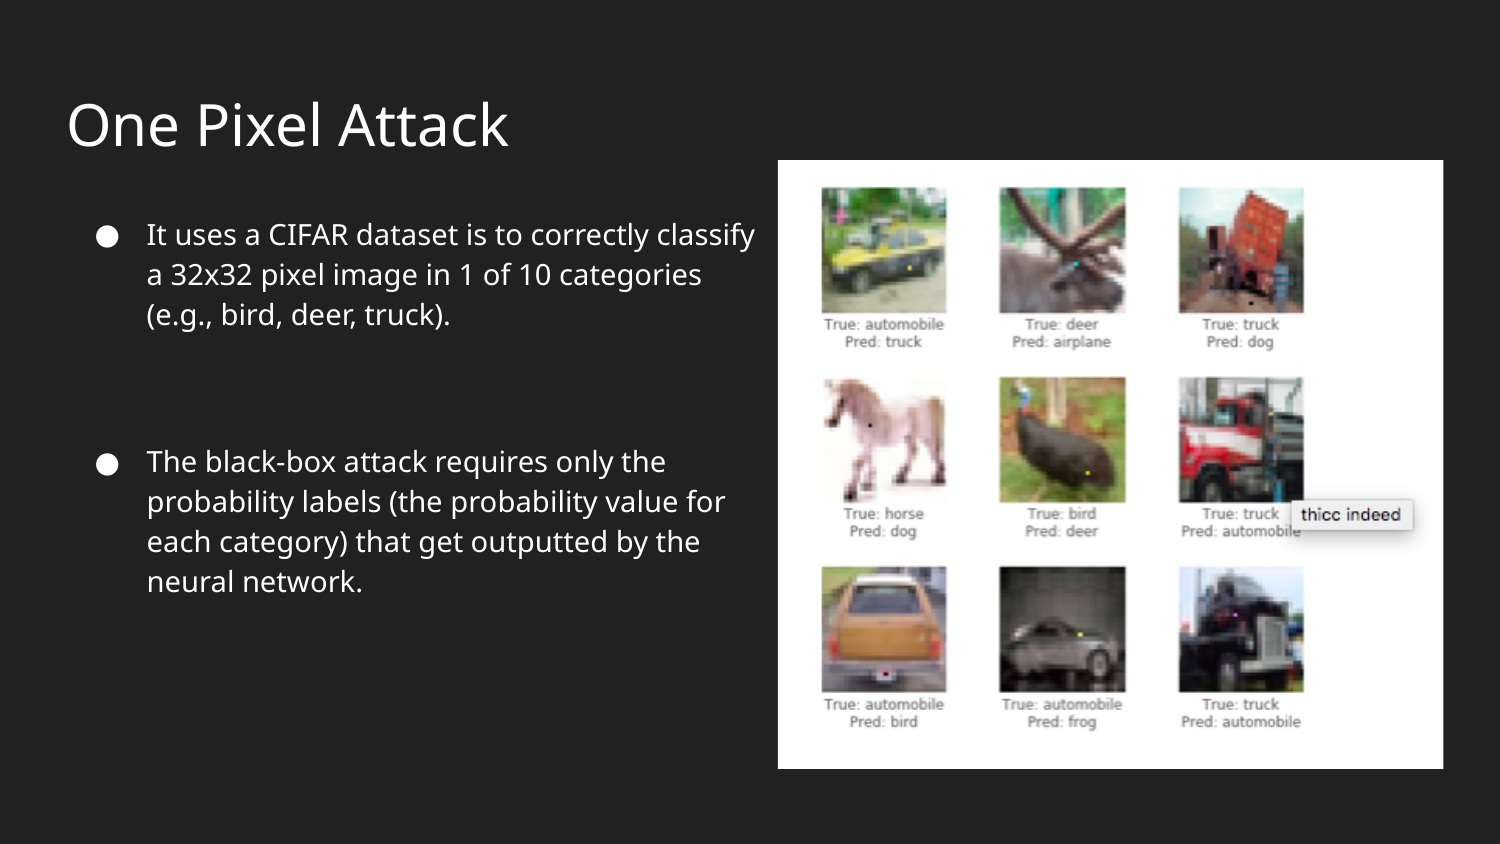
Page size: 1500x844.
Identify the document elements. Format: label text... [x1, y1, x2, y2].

picture [777, 160, 1444, 769]
title One Pixel Attack [51, 72, 1449, 167]
list It uses a CIFAR dataset is to correctly classify a 32x32 pixel image in 1 of 10 categories (e.g., bird, deer, truck). The black-box attack requires only the probability labels (the probability value for each category) that get outputted by the neural network. [56, 195, 772, 757]
